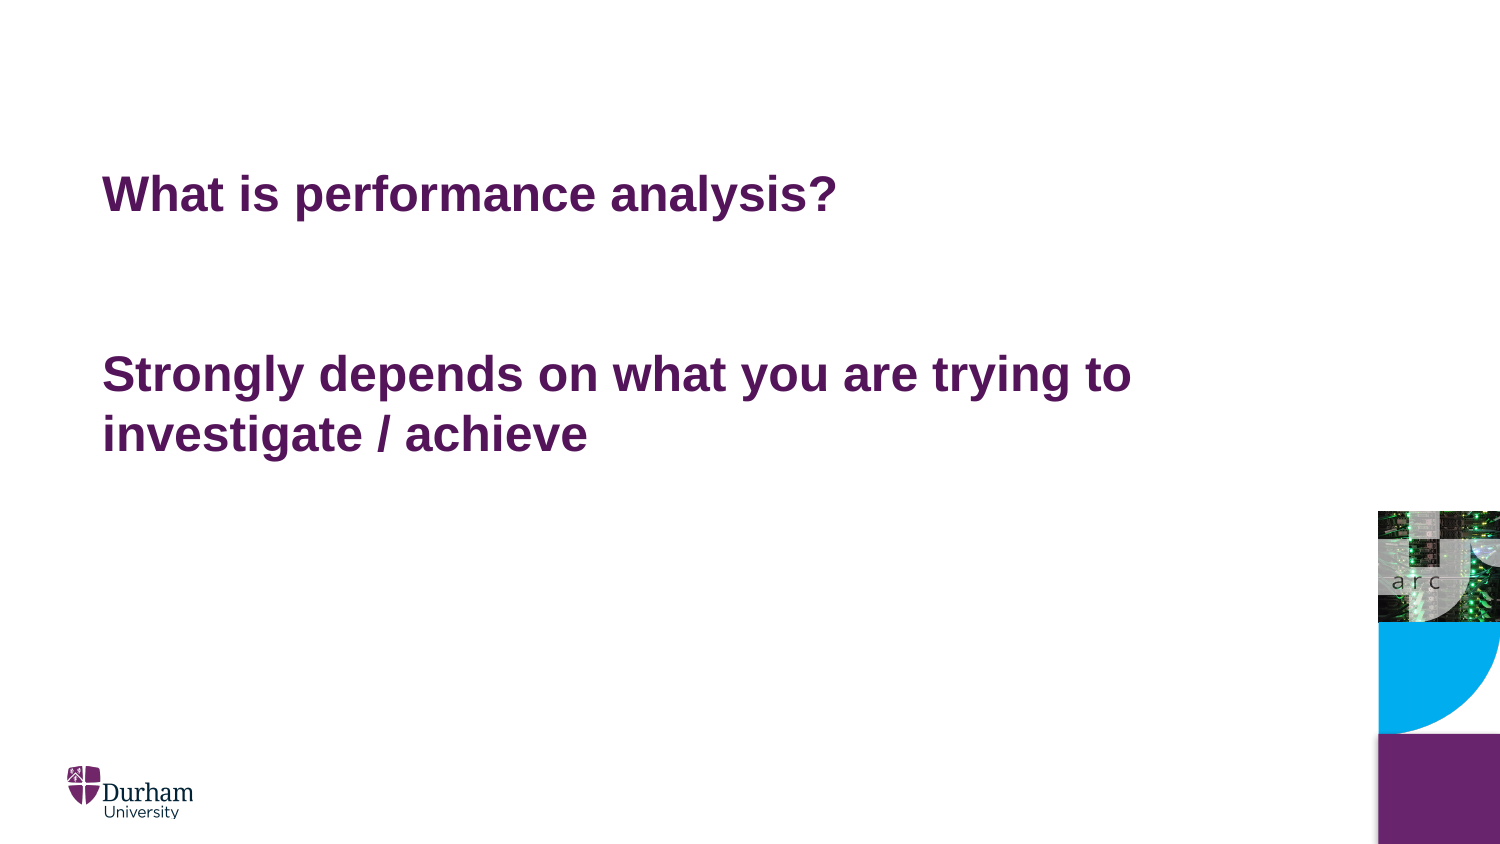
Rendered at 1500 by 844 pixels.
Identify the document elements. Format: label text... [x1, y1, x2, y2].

title What is performance analysis? Strongly depends on what you are trying to investigate / achieve [101, 161, 1399, 675]
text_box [1378, 511, 1500, 844]
